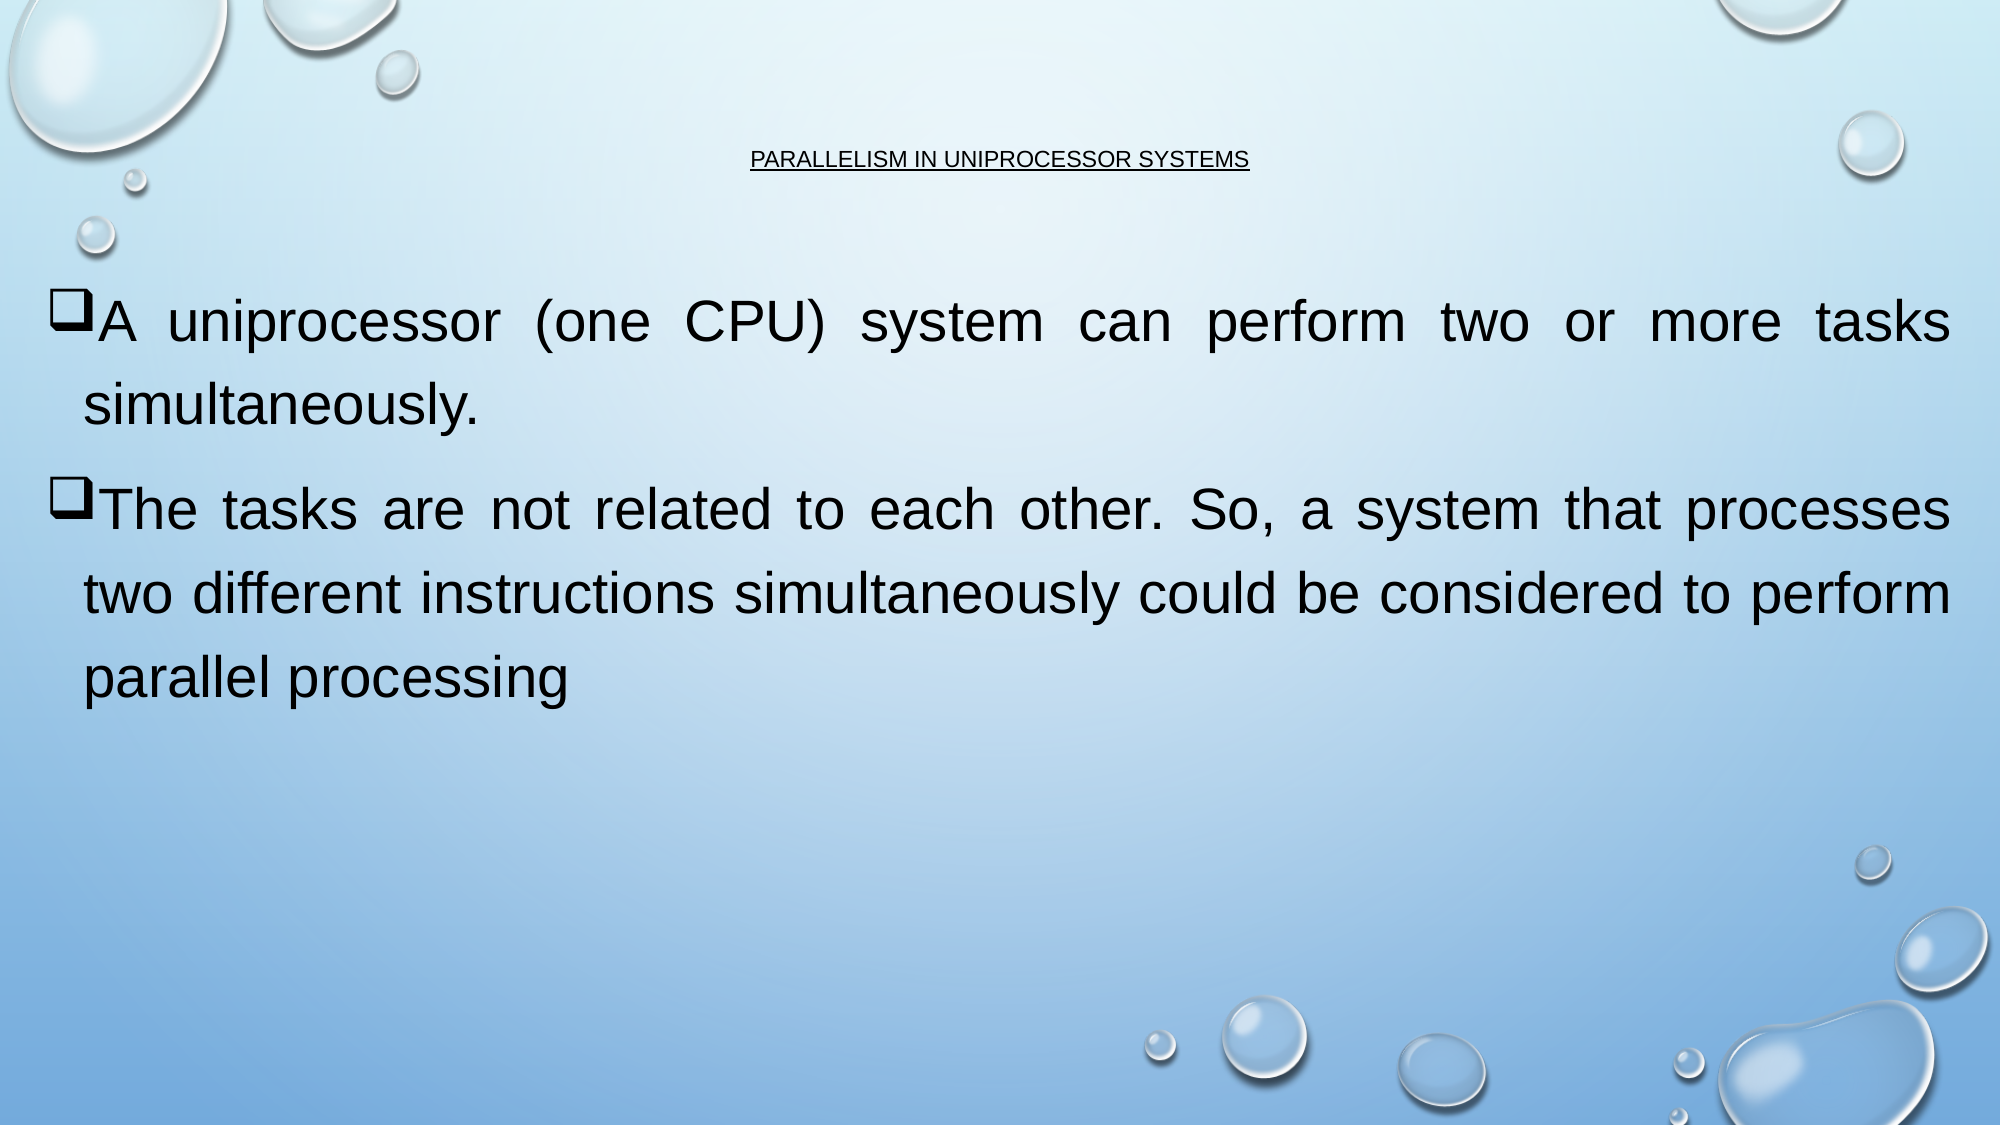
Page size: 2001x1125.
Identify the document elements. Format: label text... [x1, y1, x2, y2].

picture [0, 0, 2000, 1125]
list A uniprocessor (one CPU) system can perform two or more tasks simultaneously. The tasks are not related to each other. So, a system that processes two different instructions simultaneously could be considered to perform parallel processing [30, 261, 1970, 718]
title Parallelism in Uniprocessor Systems [149, 140, 1851, 234]
